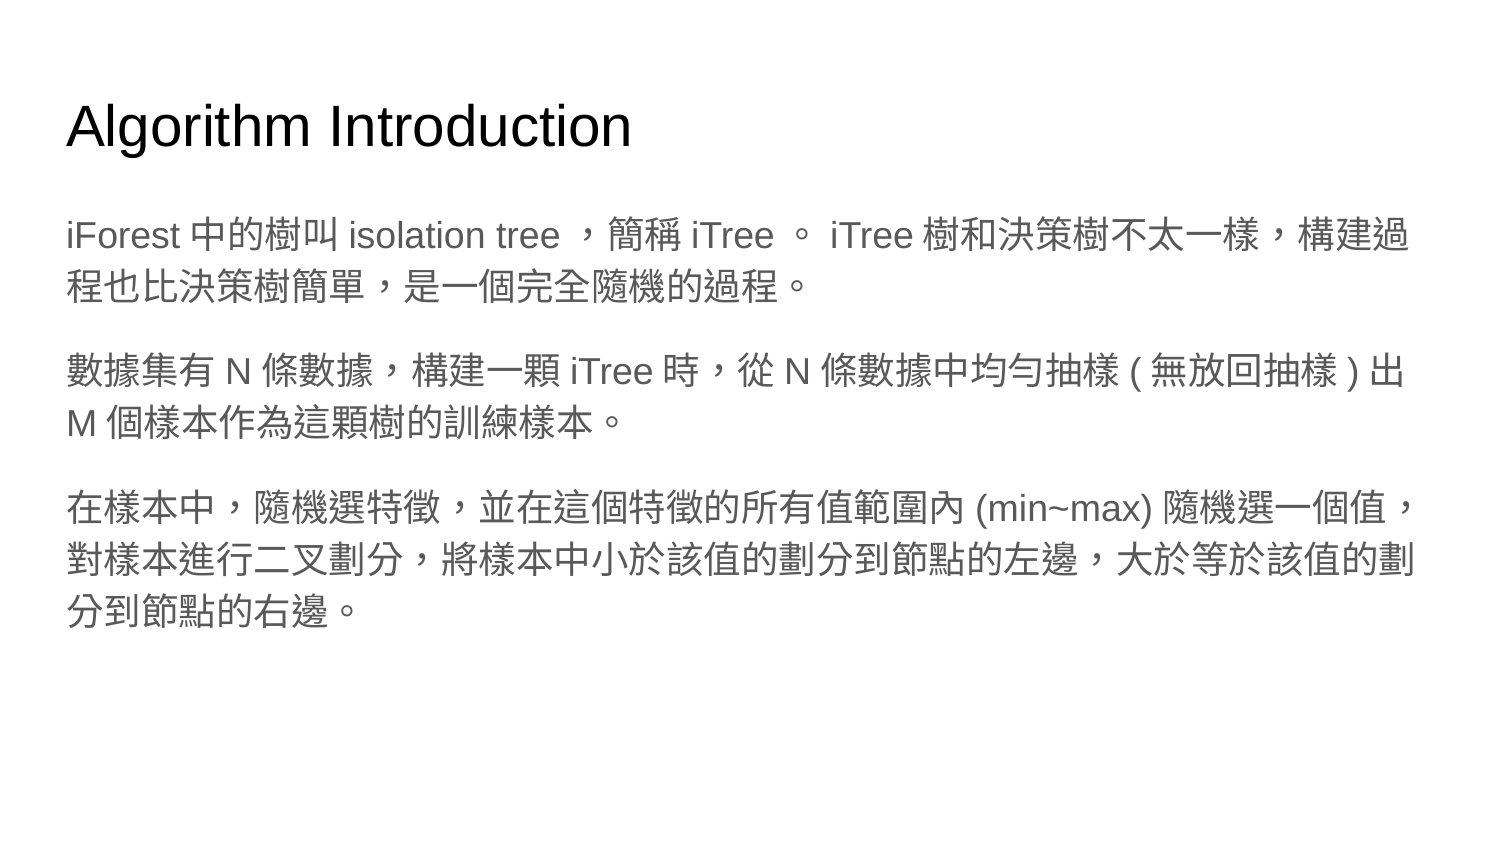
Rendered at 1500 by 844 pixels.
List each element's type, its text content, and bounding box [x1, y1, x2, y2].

title Algorithm Introduction [51, 72, 1449, 167]
list iForest中的樹叫isolation tree，簡稱iTree。iTree樹和決策樹不太一樣，構建過程也比決策樹簡單，是一個完全隨機的過程。 數據集有N條數據，構建一顆iTree時，從N條數據中均勻抽樣(無放回抽樣)出M個樣本作為這顆樹的訓練樣本。 在樣本中，隨機選特徵，並在這個特徵的所有值範圍內(min~max)隨機選一個值，對樣本進行二叉劃分，將樣本中小於該值的劃分到節點的左邊，大於等於該值的劃分到節點的右邊。 [51, 189, 1449, 750]
